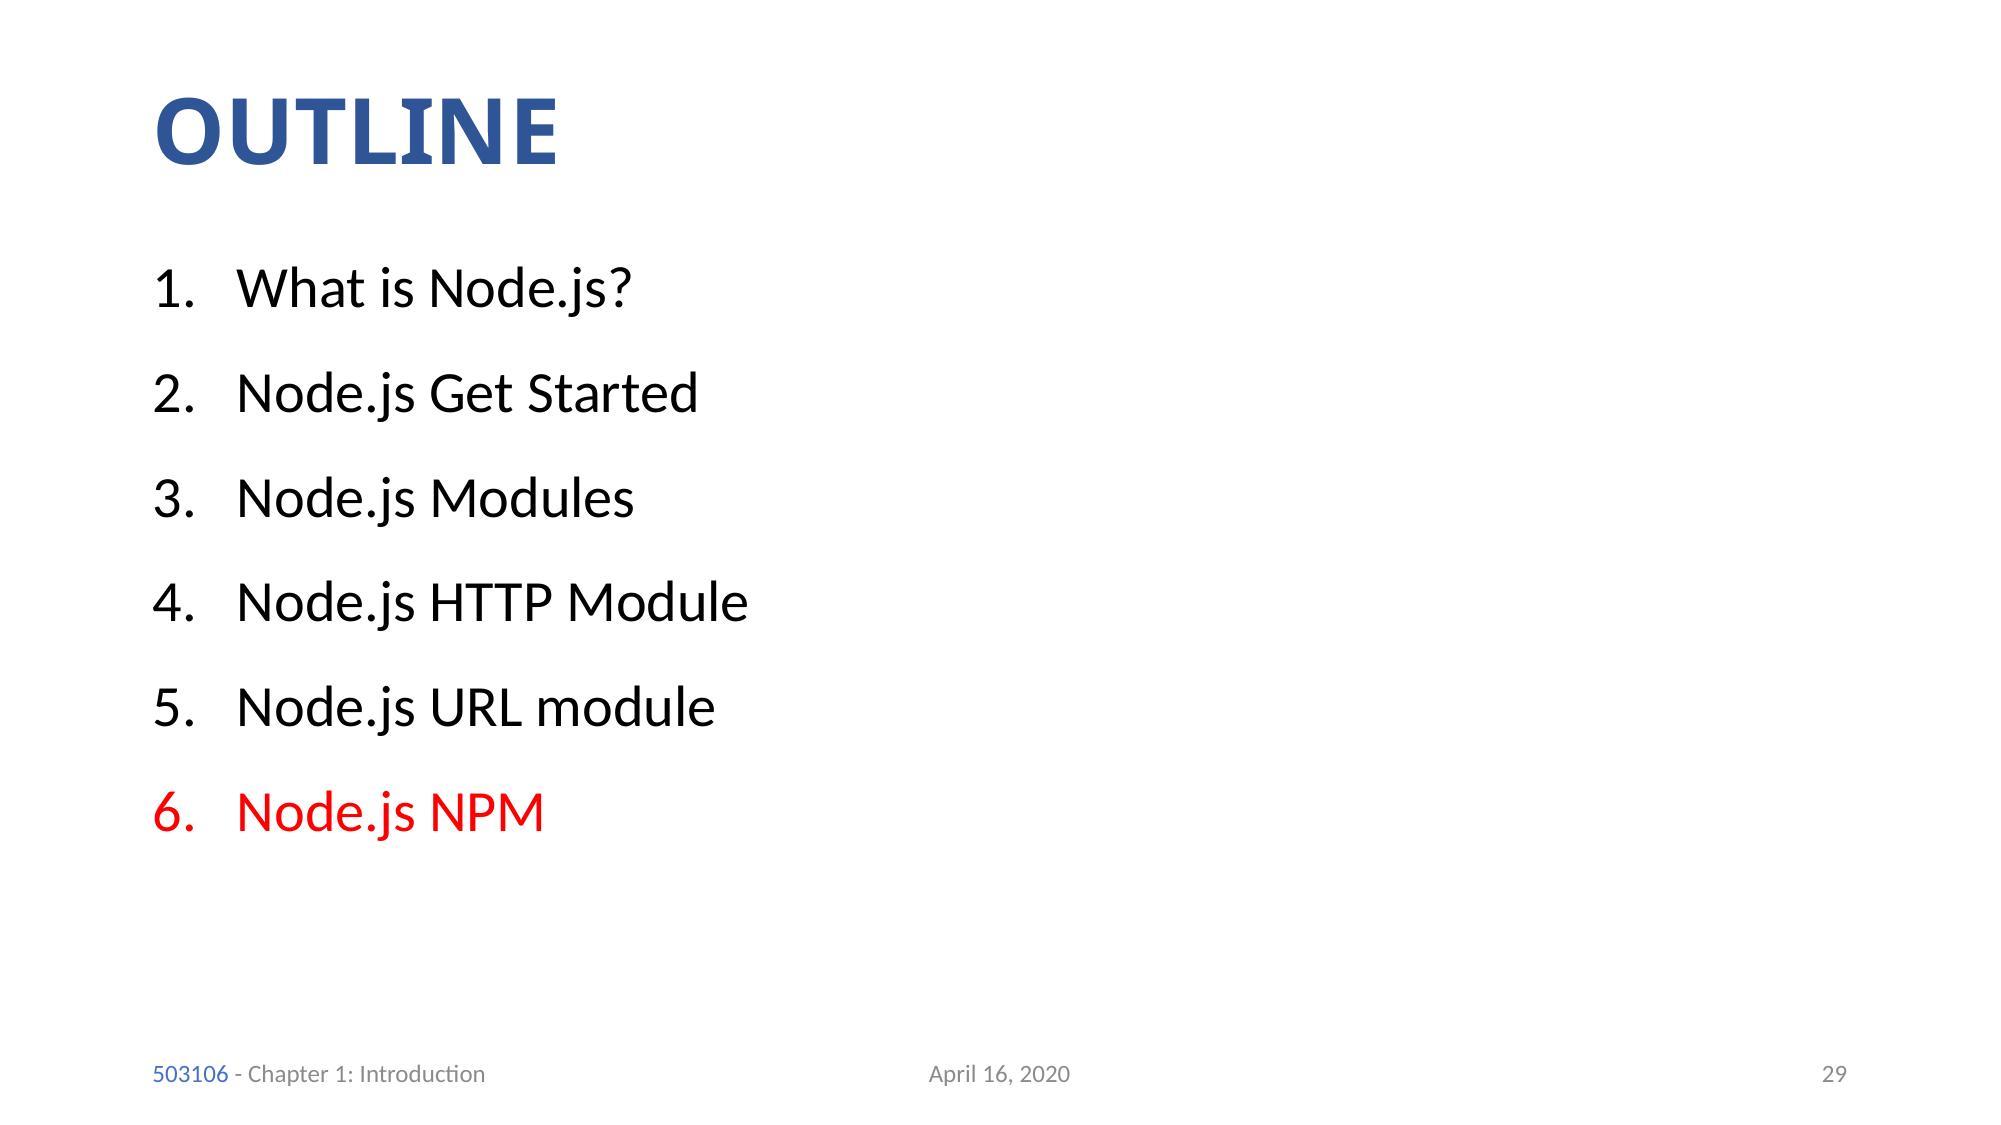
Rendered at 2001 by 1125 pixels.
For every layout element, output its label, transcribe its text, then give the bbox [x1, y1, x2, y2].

slide_number 29 [1412, 1042, 1863, 1103]
title OUTLINE [137, 59, 1863, 210]
footer April 16, 2020 [662, 1042, 1338, 1103]
list What is Node.js? Node.js Get Started Node.js Modules Node.js HTTP Module Node.js URL module Node.js NPM [137, 228, 1863, 1014]
